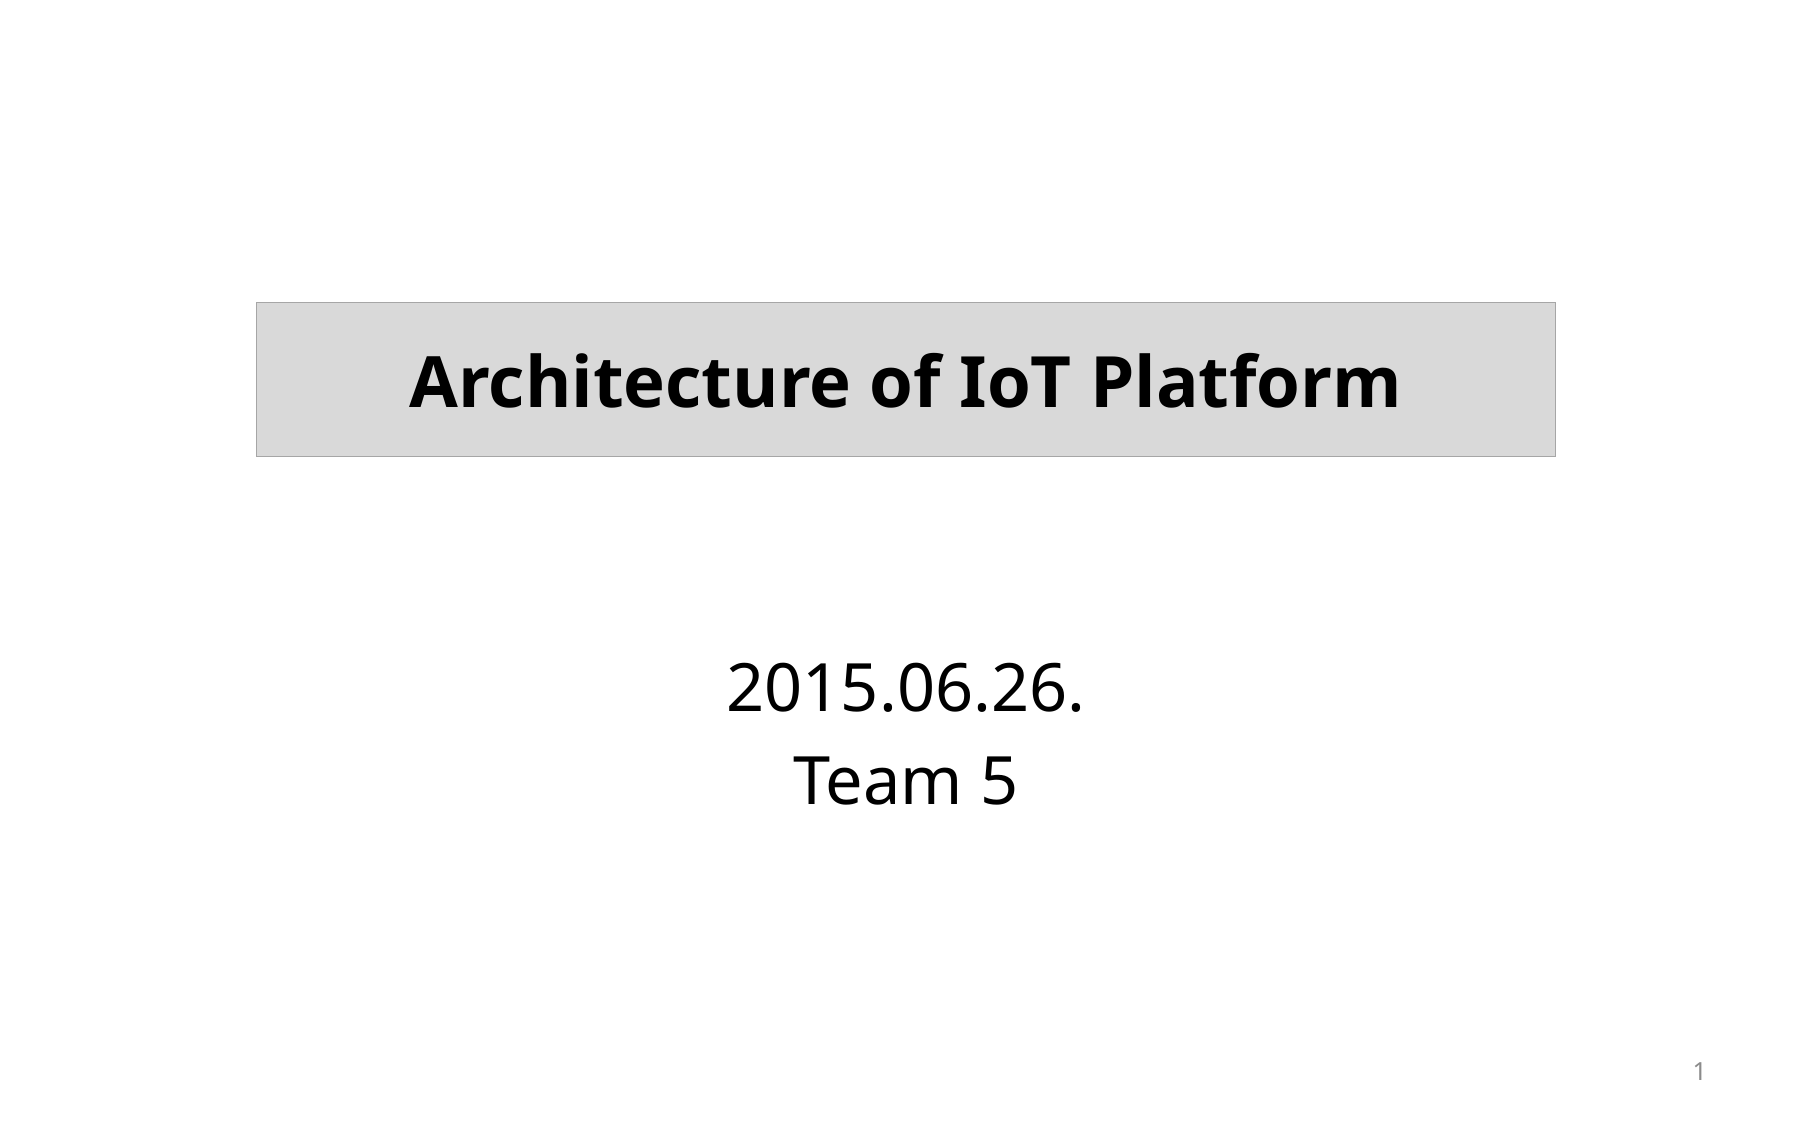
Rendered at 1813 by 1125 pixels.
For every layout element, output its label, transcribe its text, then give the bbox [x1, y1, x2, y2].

slide_number 1 [1298, 1042, 1722, 1103]
title Architecture of IoT Platform [256, 302, 1556, 457]
subtitle 2015.06.26. Team 5 [271, 637, 1541, 925]
